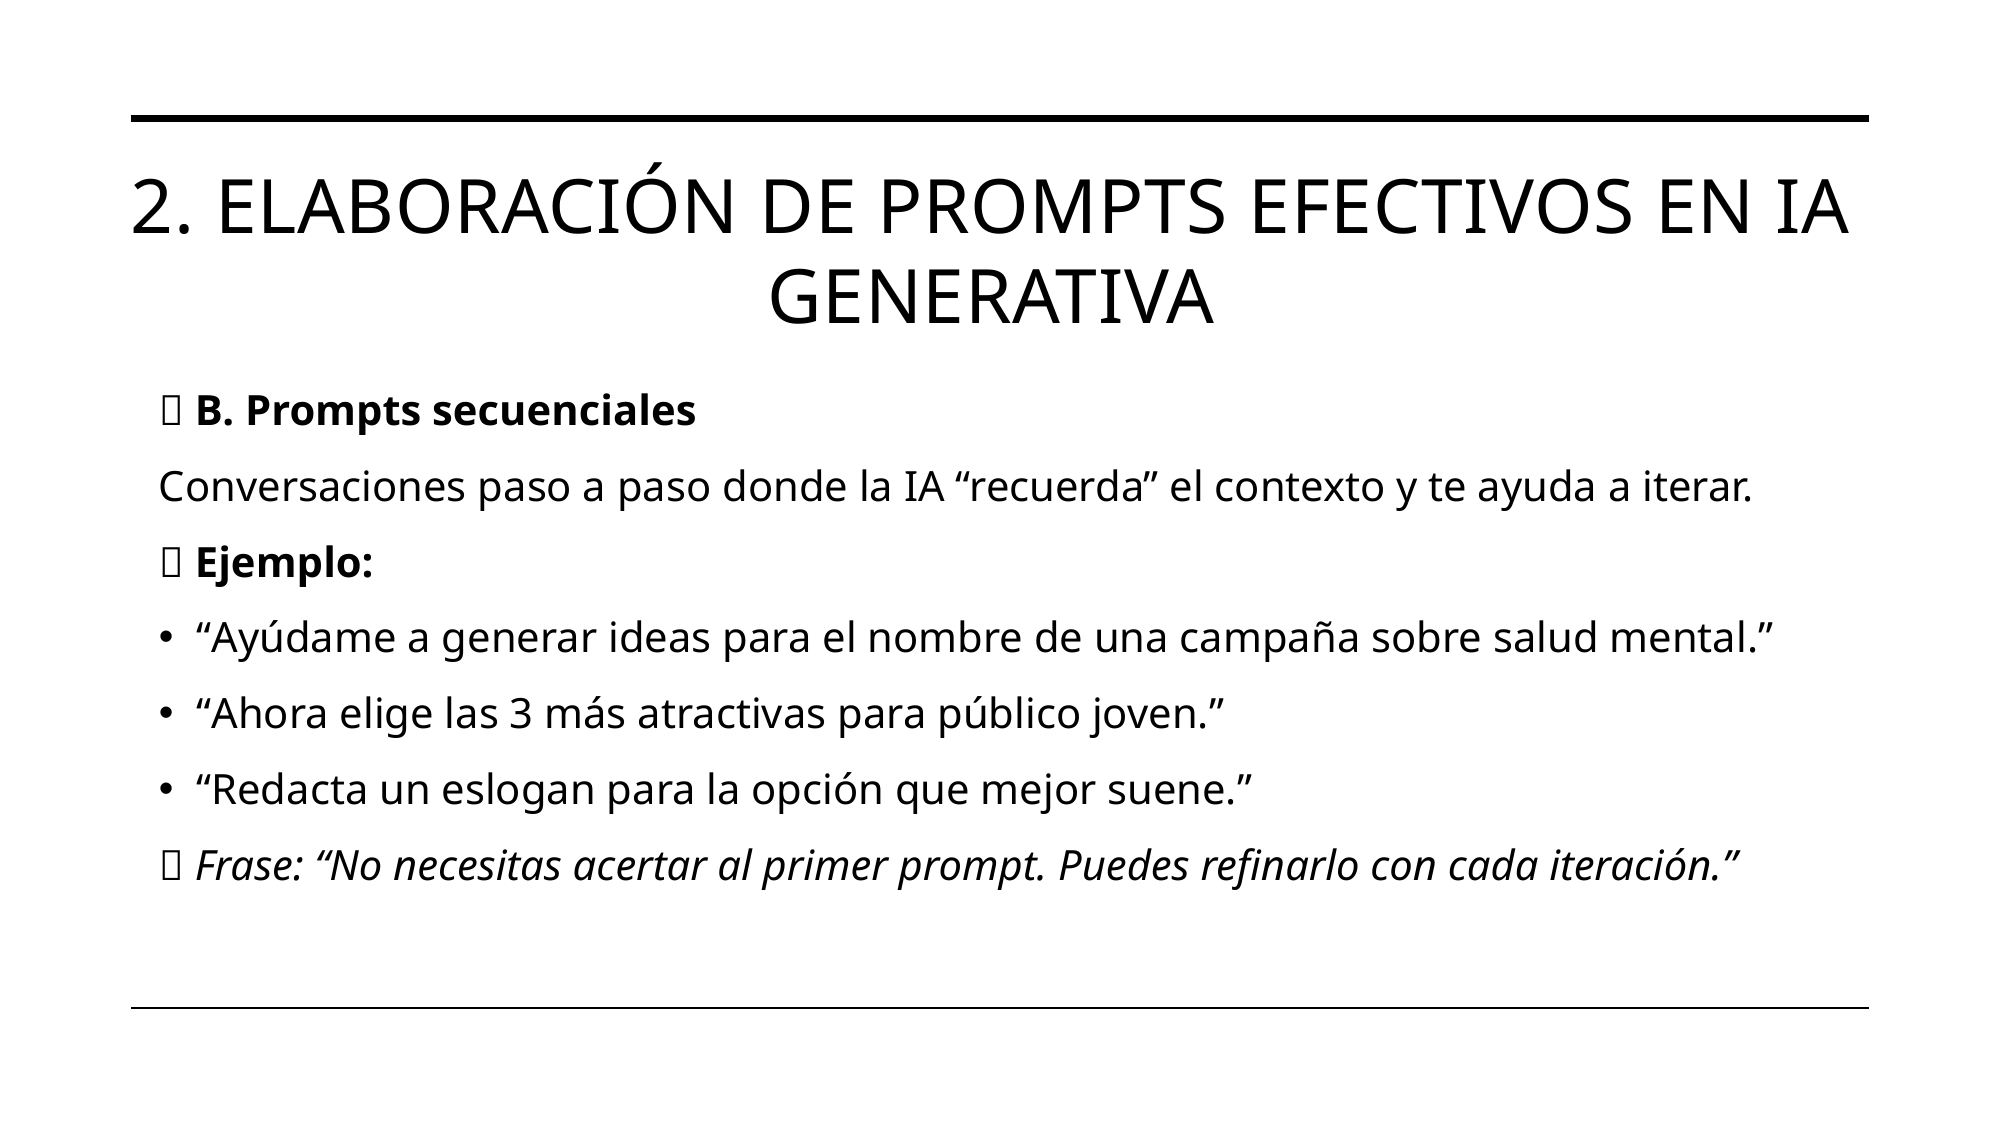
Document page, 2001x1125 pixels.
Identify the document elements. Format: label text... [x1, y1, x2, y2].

title 2. Elaboración de Prompts Efectivos en IA Generativa [114, 151, 1869, 377]
list 🧩 B. Prompts secuenciales Conversaciones paso a paso donde la IA “recuerda” el contexto y te ayuda a iterar. 📝 Ejemplo: “Ayúdame a generar ideas para el nombre de una campaña sobre salud mental.” “Ahora elige las 3 más atractivas para público joven.” “Redacta un eslogan para la opción que mejor suene.” 📌 Frase: “No necesitas acertar al primer prompt. Puedes refinarlo con cada iteración.” [143, 371, 1869, 954]
